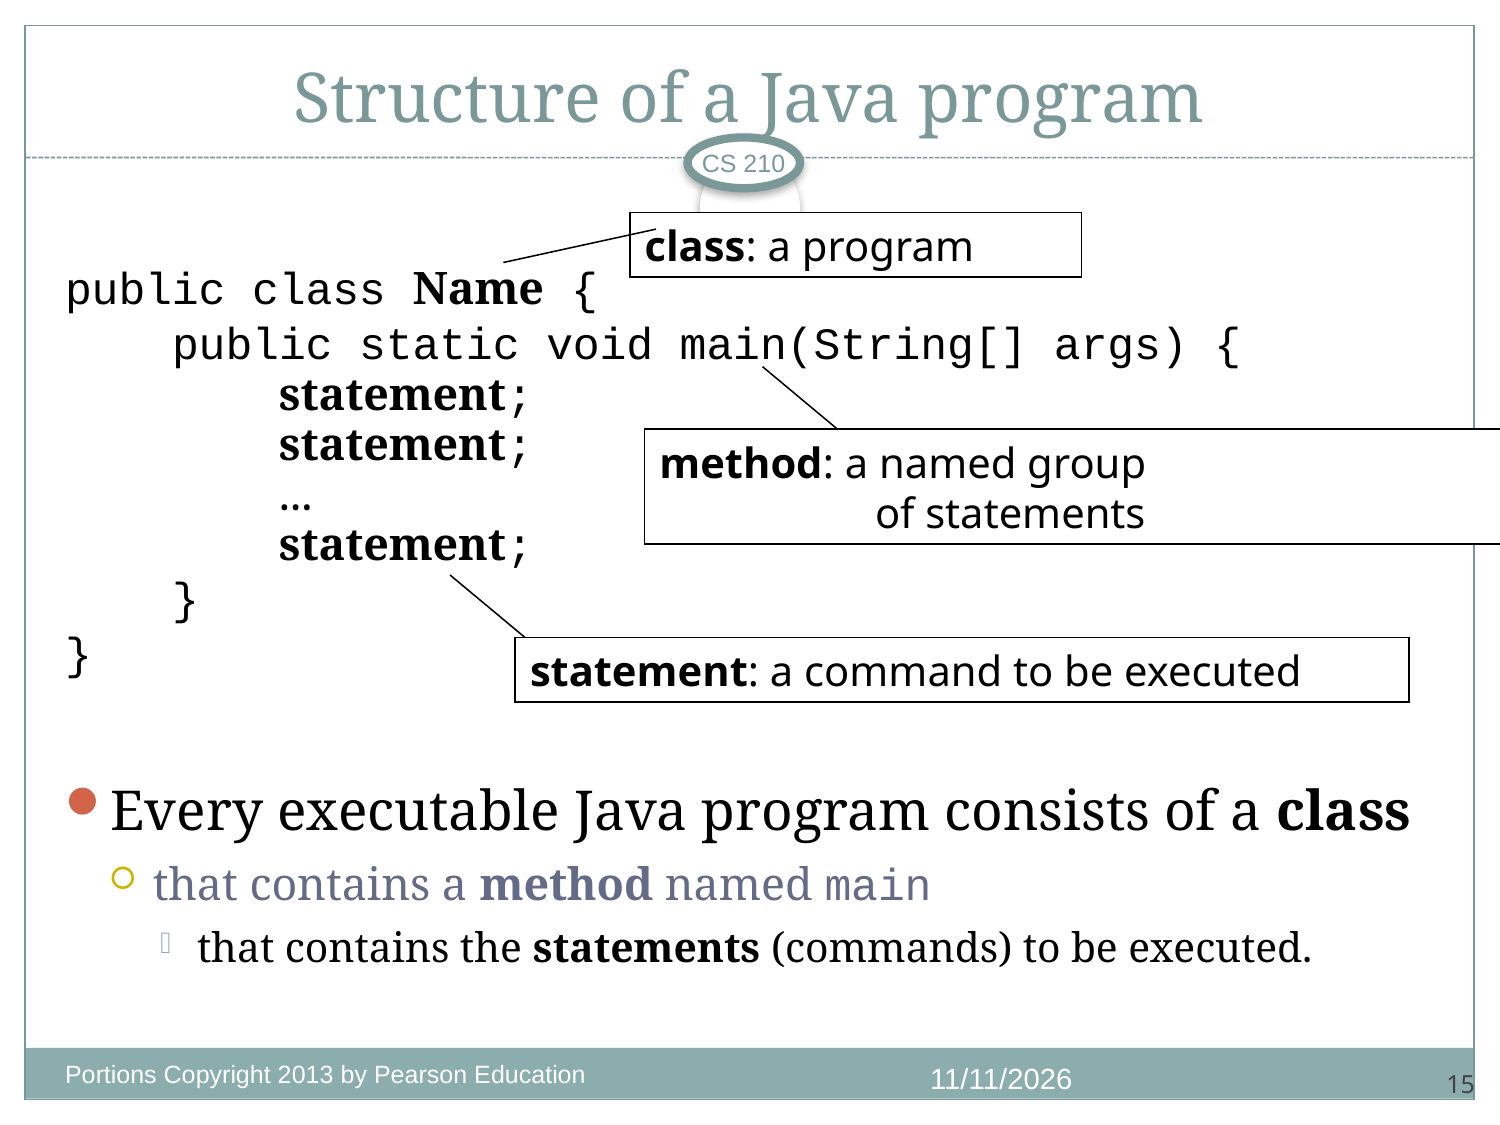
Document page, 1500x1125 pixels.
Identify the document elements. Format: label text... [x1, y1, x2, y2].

slide_number CS 210 [675, 137, 813, 188]
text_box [449, 574, 1400, 705]
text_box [503, 212, 1056, 280]
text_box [762, 366, 1400, 546]
list public class Name { public static void main(String[] args) { statement; statement; ... statement; } } Every executable Java program consists of a class that contains a method named main that contains the statements (commands) to be executed. [50, 262, 1446, 1038]
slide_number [837, 1052, 1088, 1113]
footer Portions Copyright 2013 by Pearson Education [50, 1051, 663, 1112]
title Structure of a Java program [49, 37, 1450, 144]
